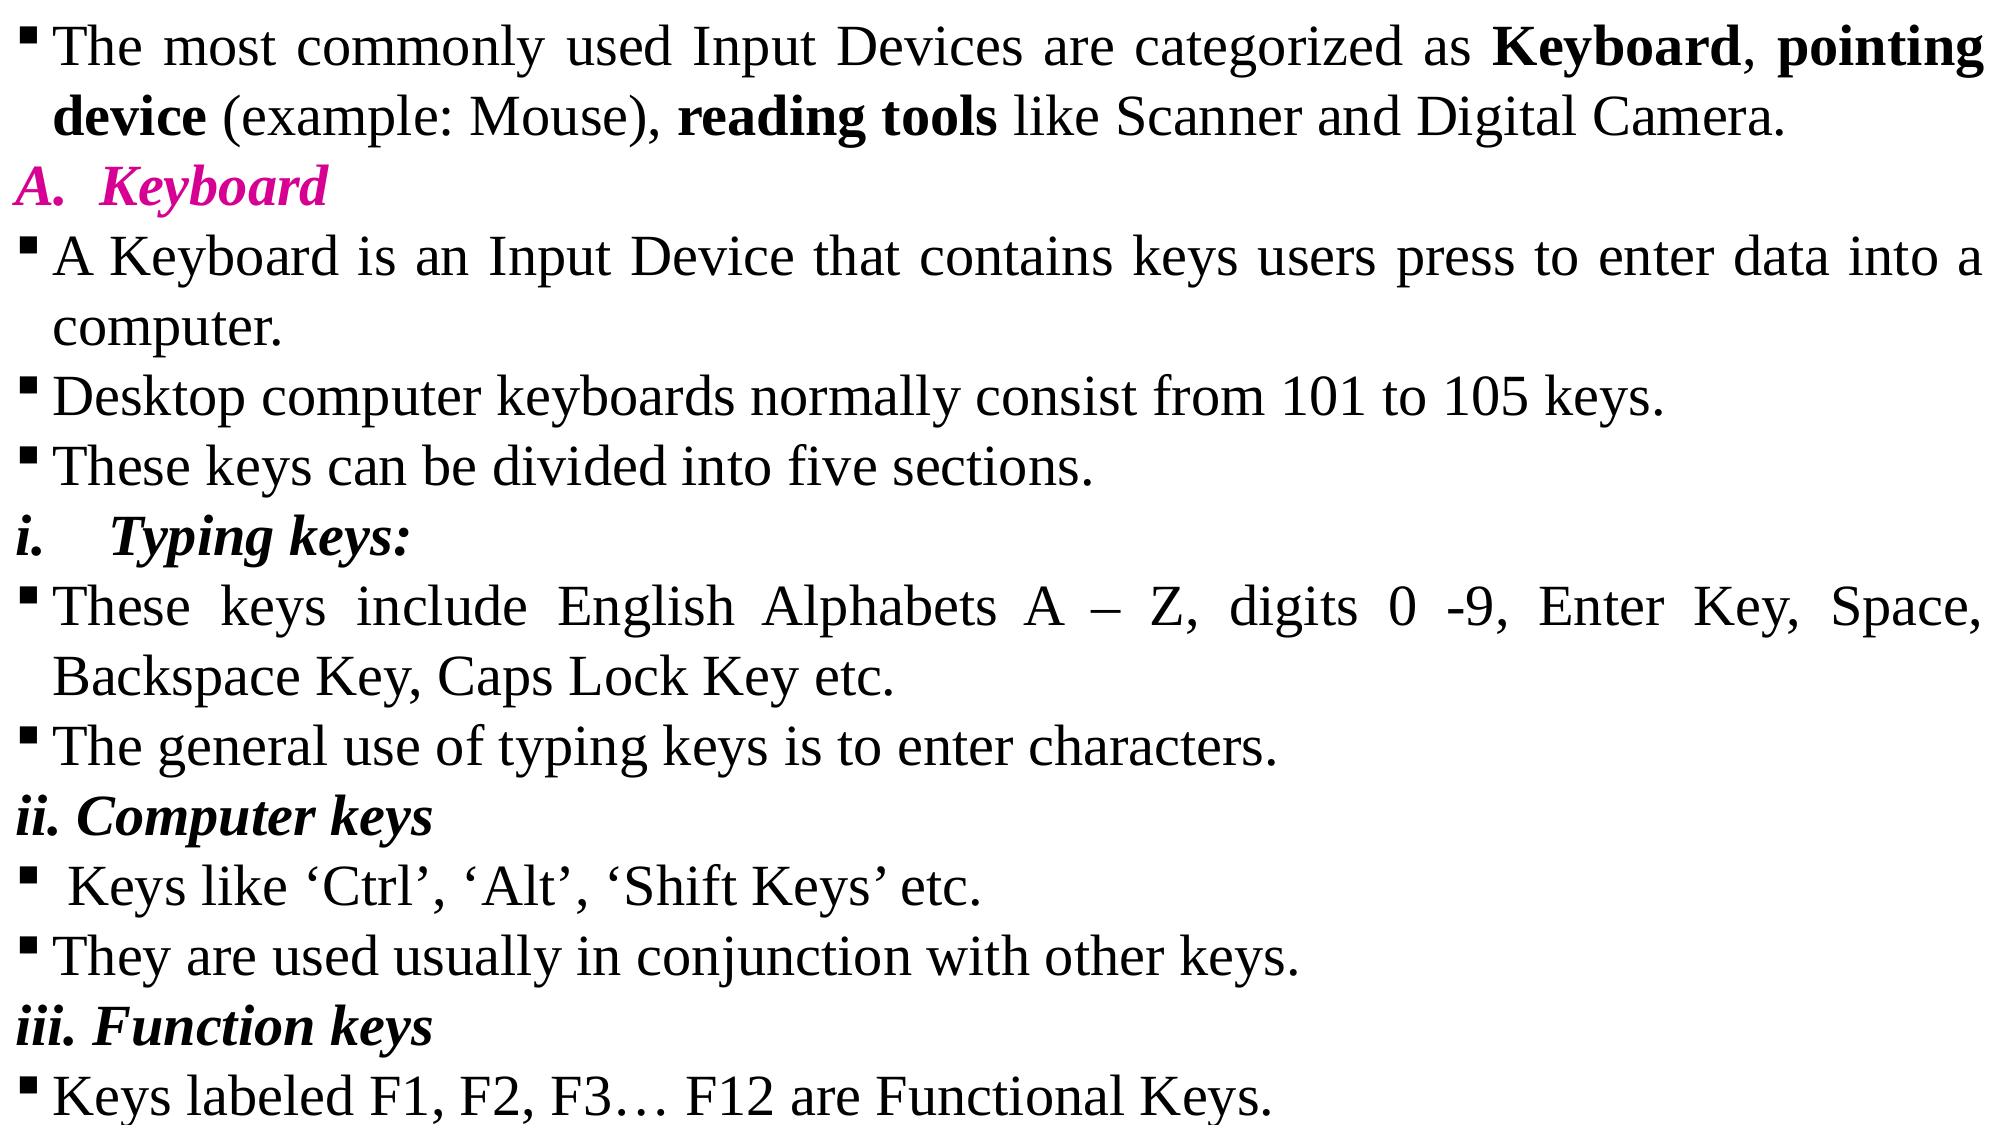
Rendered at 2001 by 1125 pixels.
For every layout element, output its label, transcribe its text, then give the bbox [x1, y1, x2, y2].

list The most commonly used Input Devices are categorized as Keyboard, pointing device (example: Mouse), reading tools like Scanner and Digital Camera. Keyboard A Keyboard is an Input Device that contains keys users press to enter data into a computer. Desktop computer keyboards normally consist from 101 to 105 keys. These keys can be divided into five sections. Typing keys: These keys include English Alphabets A – Z, digits 0 -9, Enter Key, Space, Backspace Key, Caps Lock Key etc. The general use of typing keys is to enter characters. ii. Computer keys Keys like ‘Ctrl’, ‘Alt’, ‘Shift Keys’ etc. They are used usually in conjunction with other keys. iii. Function keys Keys labeled F1, F2, F3… F12 are Functional Keys. [0, 0, 2000, 1125]
